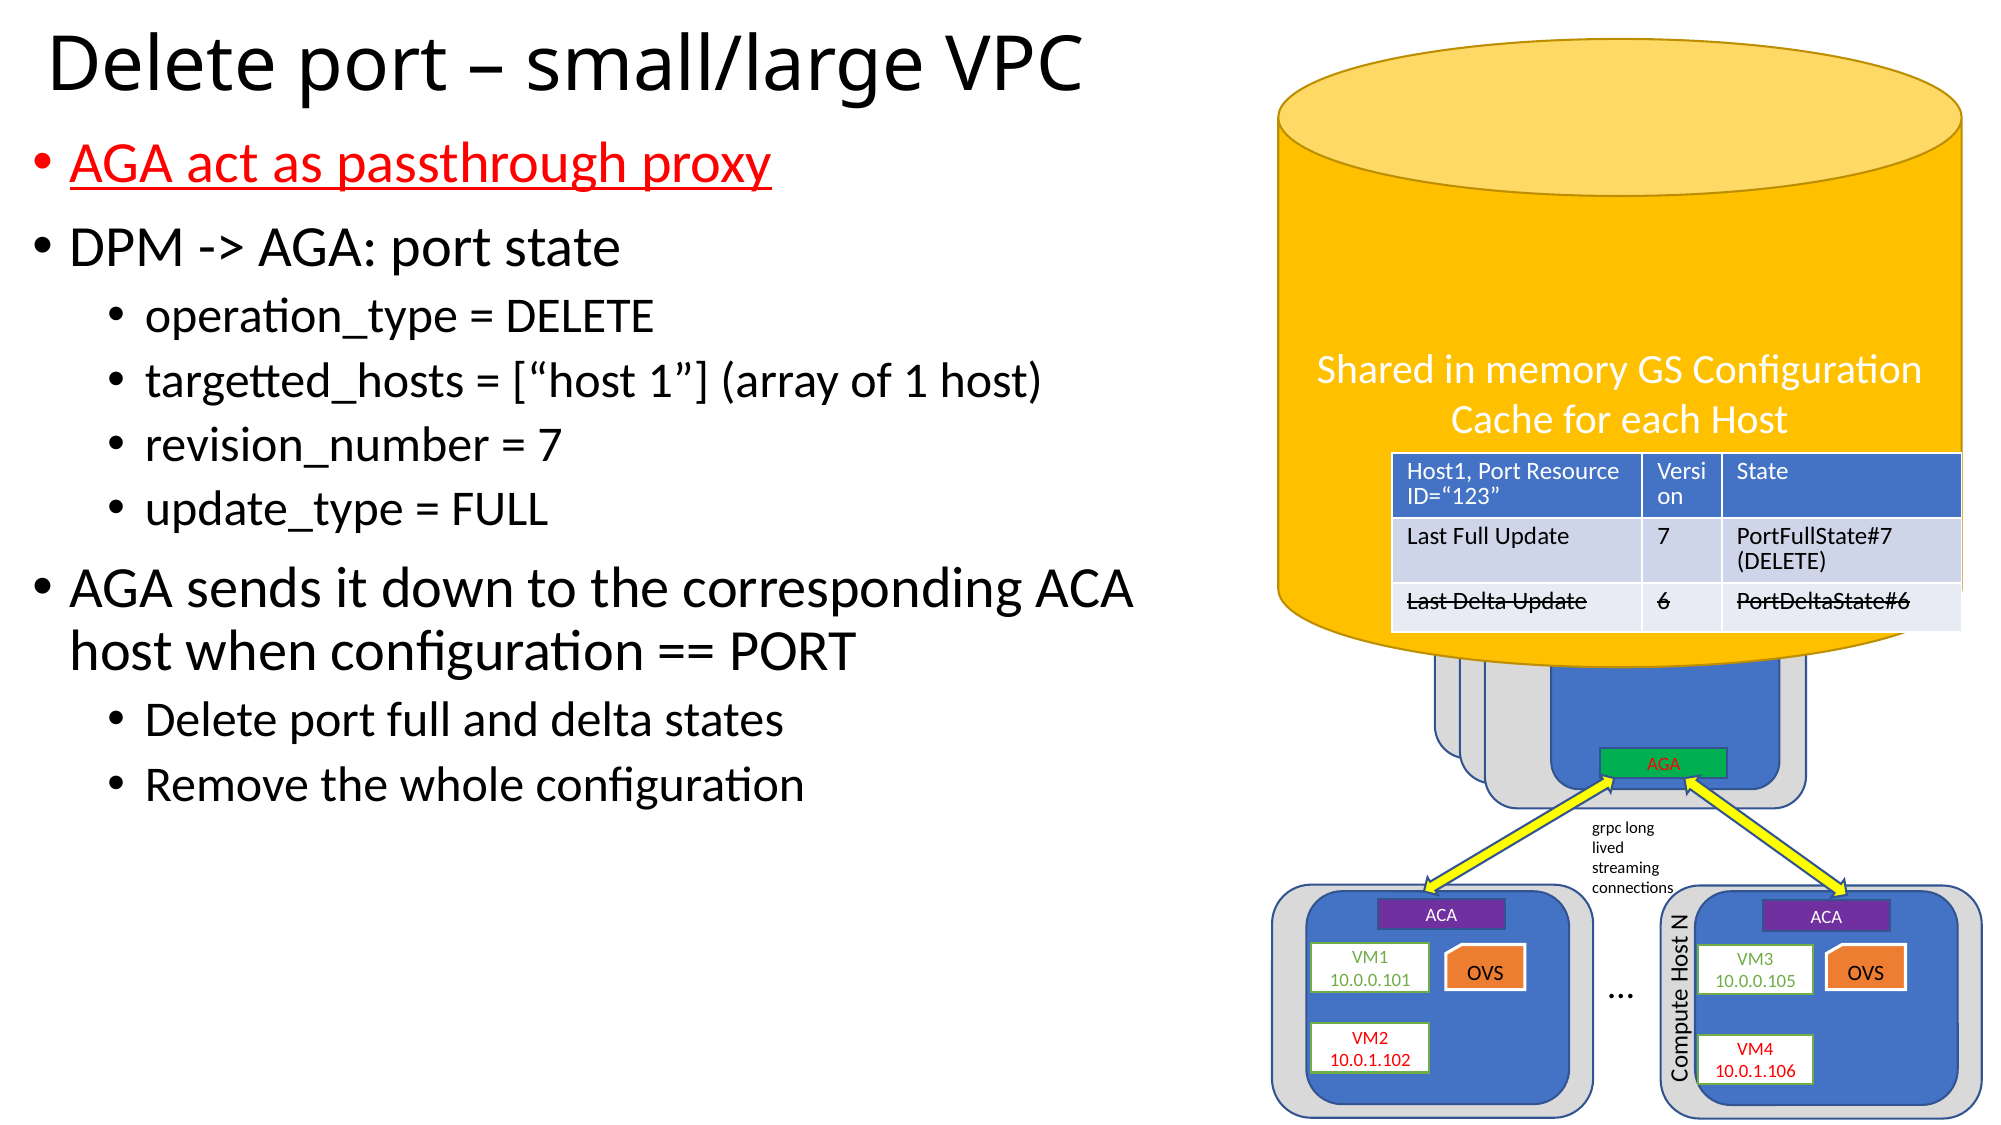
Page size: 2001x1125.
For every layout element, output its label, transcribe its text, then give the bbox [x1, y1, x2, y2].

text_box [1550, 660, 1781, 791]
text_box ACA [1377, 898, 1506, 930]
text_box [1700, 890, 1959, 1107]
table_header State [1723, 454, 1961, 517]
text_box Compute Host N [1655, 884, 1700, 953]
text_box Compute Host N [1655, 1014, 1700, 1097]
text_box [1575, 791, 1715, 810]
table_cell PortDeltaState#6 [1723, 584, 1961, 631]
table_header Host1, Port Resource ID=“123” [1393, 454, 1641, 517]
text_box VM1 10.0.0.101 [1310, 942, 1430, 993]
text_box VM3 10.0.0.105 [1697, 944, 1814, 995]
text_box ACA [1762, 899, 1891, 932]
text_box [1663, 884, 1983, 1120]
text_box [1683, 774, 1848, 899]
table_header Version [1643, 454, 1721, 517]
table_cell Last Full Update [1393, 519, 1641, 582]
text_box Shared in memory GS Configuration Cache for each Host [1277, 37, 1963, 669]
text_box AGA [1599, 747, 1728, 779]
text_box [1433, 656, 1459, 759]
text_box [1458, 660, 1484, 784]
text_box grpc long lived streaming connections [1577, 809, 1693, 904]
text_box [1715, 656, 1808, 810]
text_box VM2 10.0.1.102 [1310, 1022, 1430, 1074]
table_cell 6 [1643, 584, 1721, 631]
text_box OVS [1824, 942, 1908, 992]
text_box [1270, 883, 1595, 1119]
table_header Version [1280, 40, 1960, 194]
text_box [1483, 662, 1578, 810]
table_cell 7 [1643, 519, 1721, 582]
title Delete port – small/large VPC [31, 8, 1147, 123]
table_cell Last Delta Update [1393, 584, 1641, 631]
text_box VM4 10.0.1.106 [1697, 1034, 1814, 1085]
list AGA act as passthrough proxy DPM -> AGA: port state operation_type = DELETE targetted_hosts = [“host 1”] (array of 1 host) revision_number = 7 update_type = FULL AGA sends it down to the corresponding ACA host when configuration == PORT Delete port full and delta states Remove the whole configuration [17, 125, 1258, 1097]
text_box [1305, 890, 1571, 1106]
text_box … [1593, 953, 1702, 1014]
text_box [1422, 772, 1616, 897]
table_cell PortFullState#7 (DELETE) [1723, 519, 1961, 582]
text_box OVS [1444, 942, 1527, 992]
